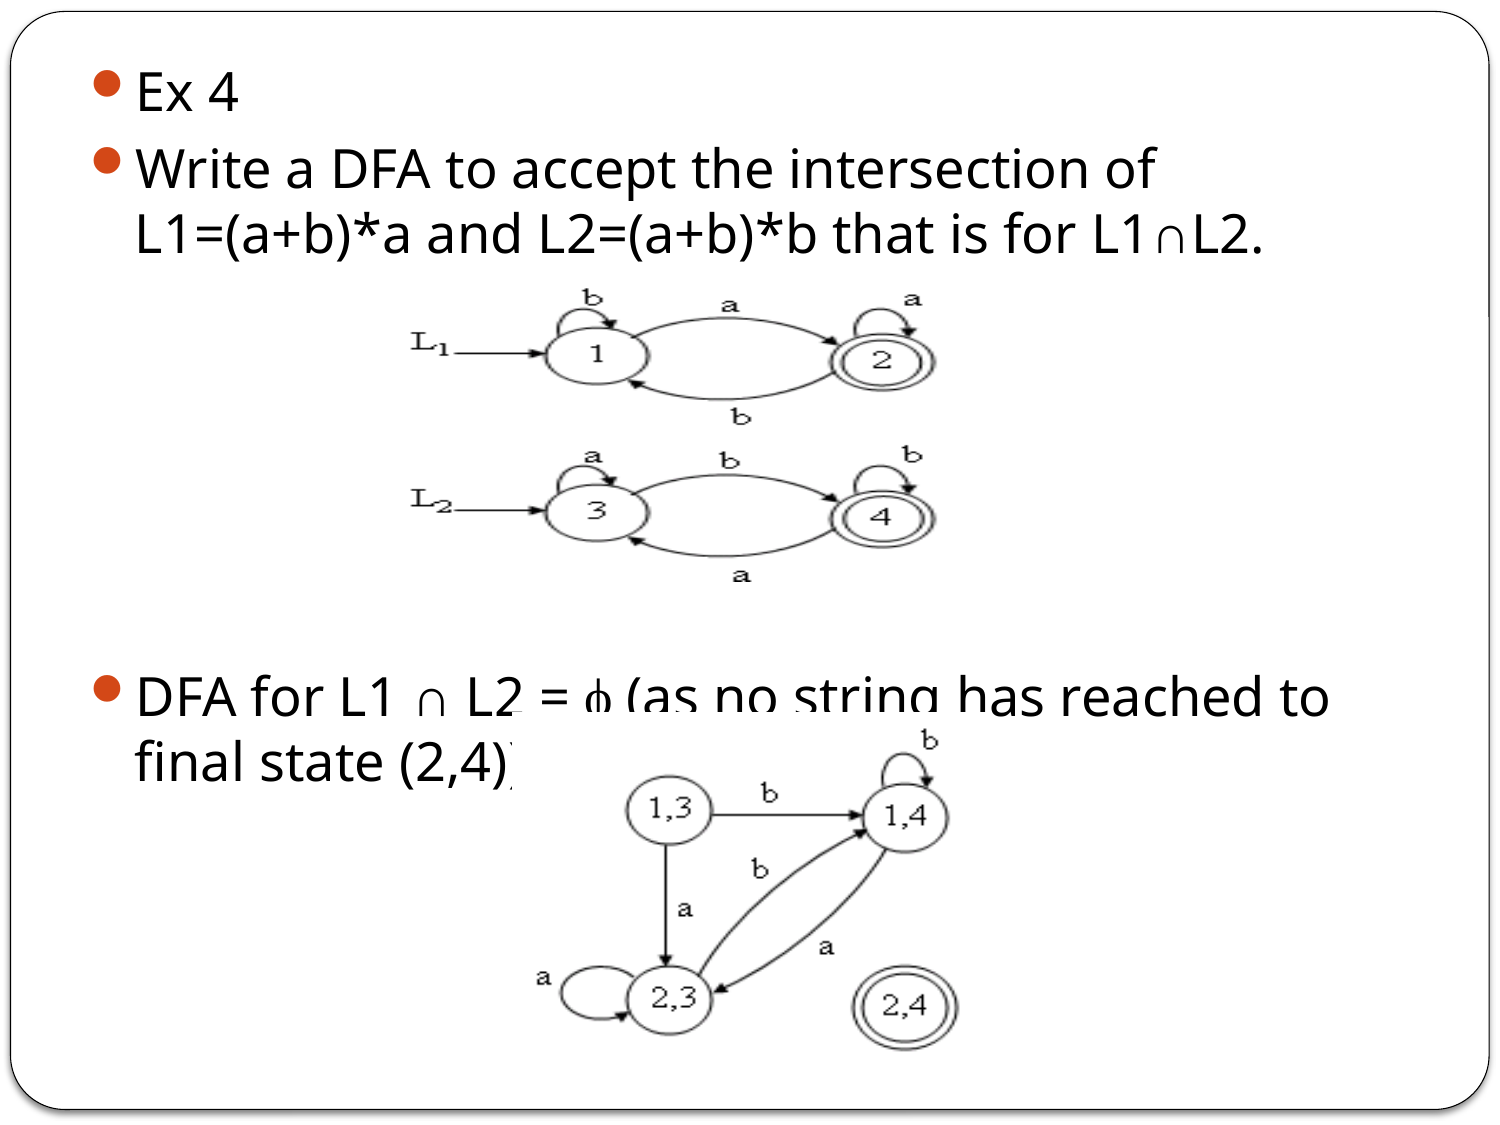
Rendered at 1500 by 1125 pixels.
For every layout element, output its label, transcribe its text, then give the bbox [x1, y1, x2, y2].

picture [512, 712, 988, 1063]
picture [374, 287, 1001, 582]
list Ex 4 Write a DFA to accept the intersection of L1=(a+b)*a and L2=(a+b)*b that is for L1∩L2. DFA for L1 ∩ L2 = ϕ (as no string has reached to final state (2,4)) [75, 50, 1375, 1062]
